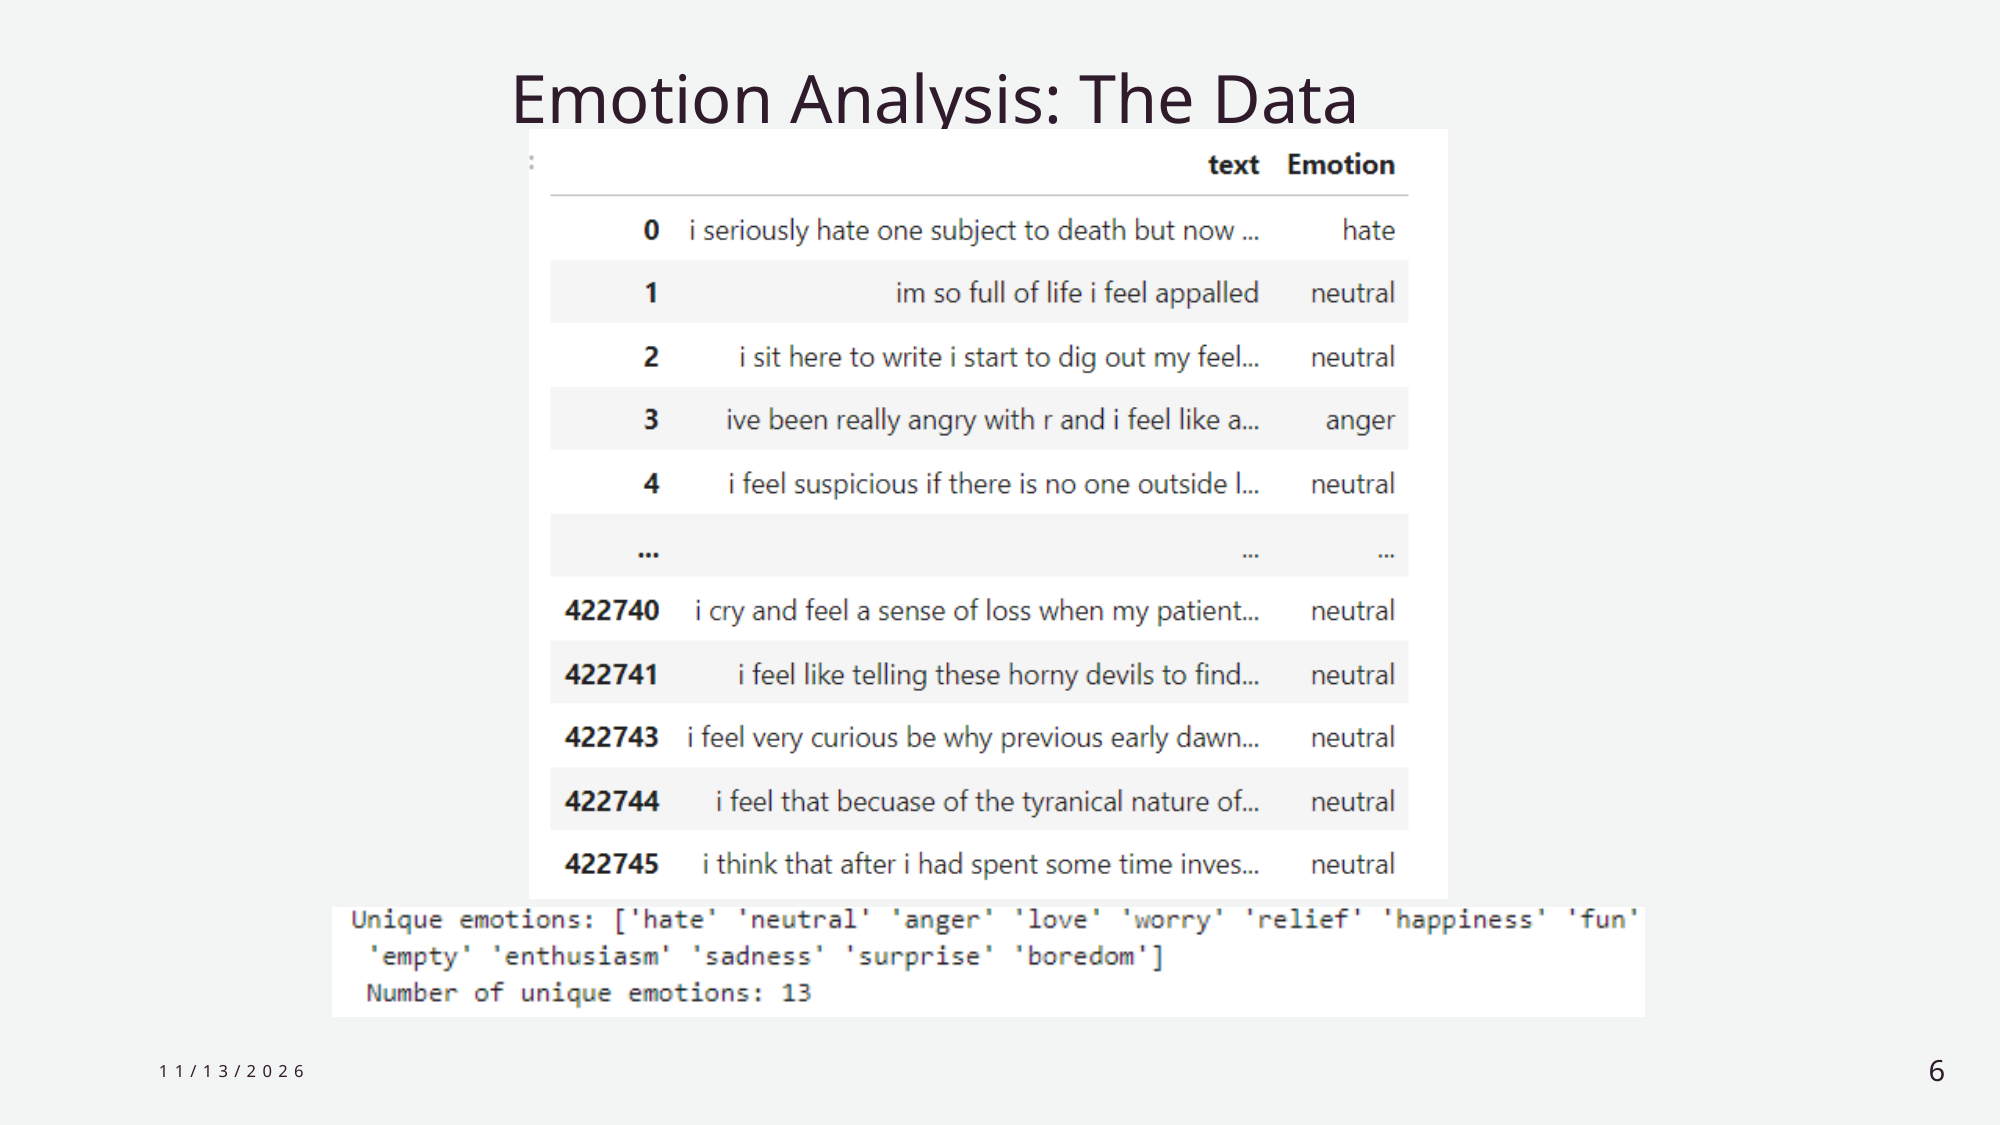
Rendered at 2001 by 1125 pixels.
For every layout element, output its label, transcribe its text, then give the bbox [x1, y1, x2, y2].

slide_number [143, 1042, 594, 1103]
picture [529, 129, 1448, 900]
slide_number 6 [1875, 1042, 1961, 1103]
title Emotion Analysis: The Data [78, 34, 1793, 145]
picture [331, 906, 1646, 1018]
